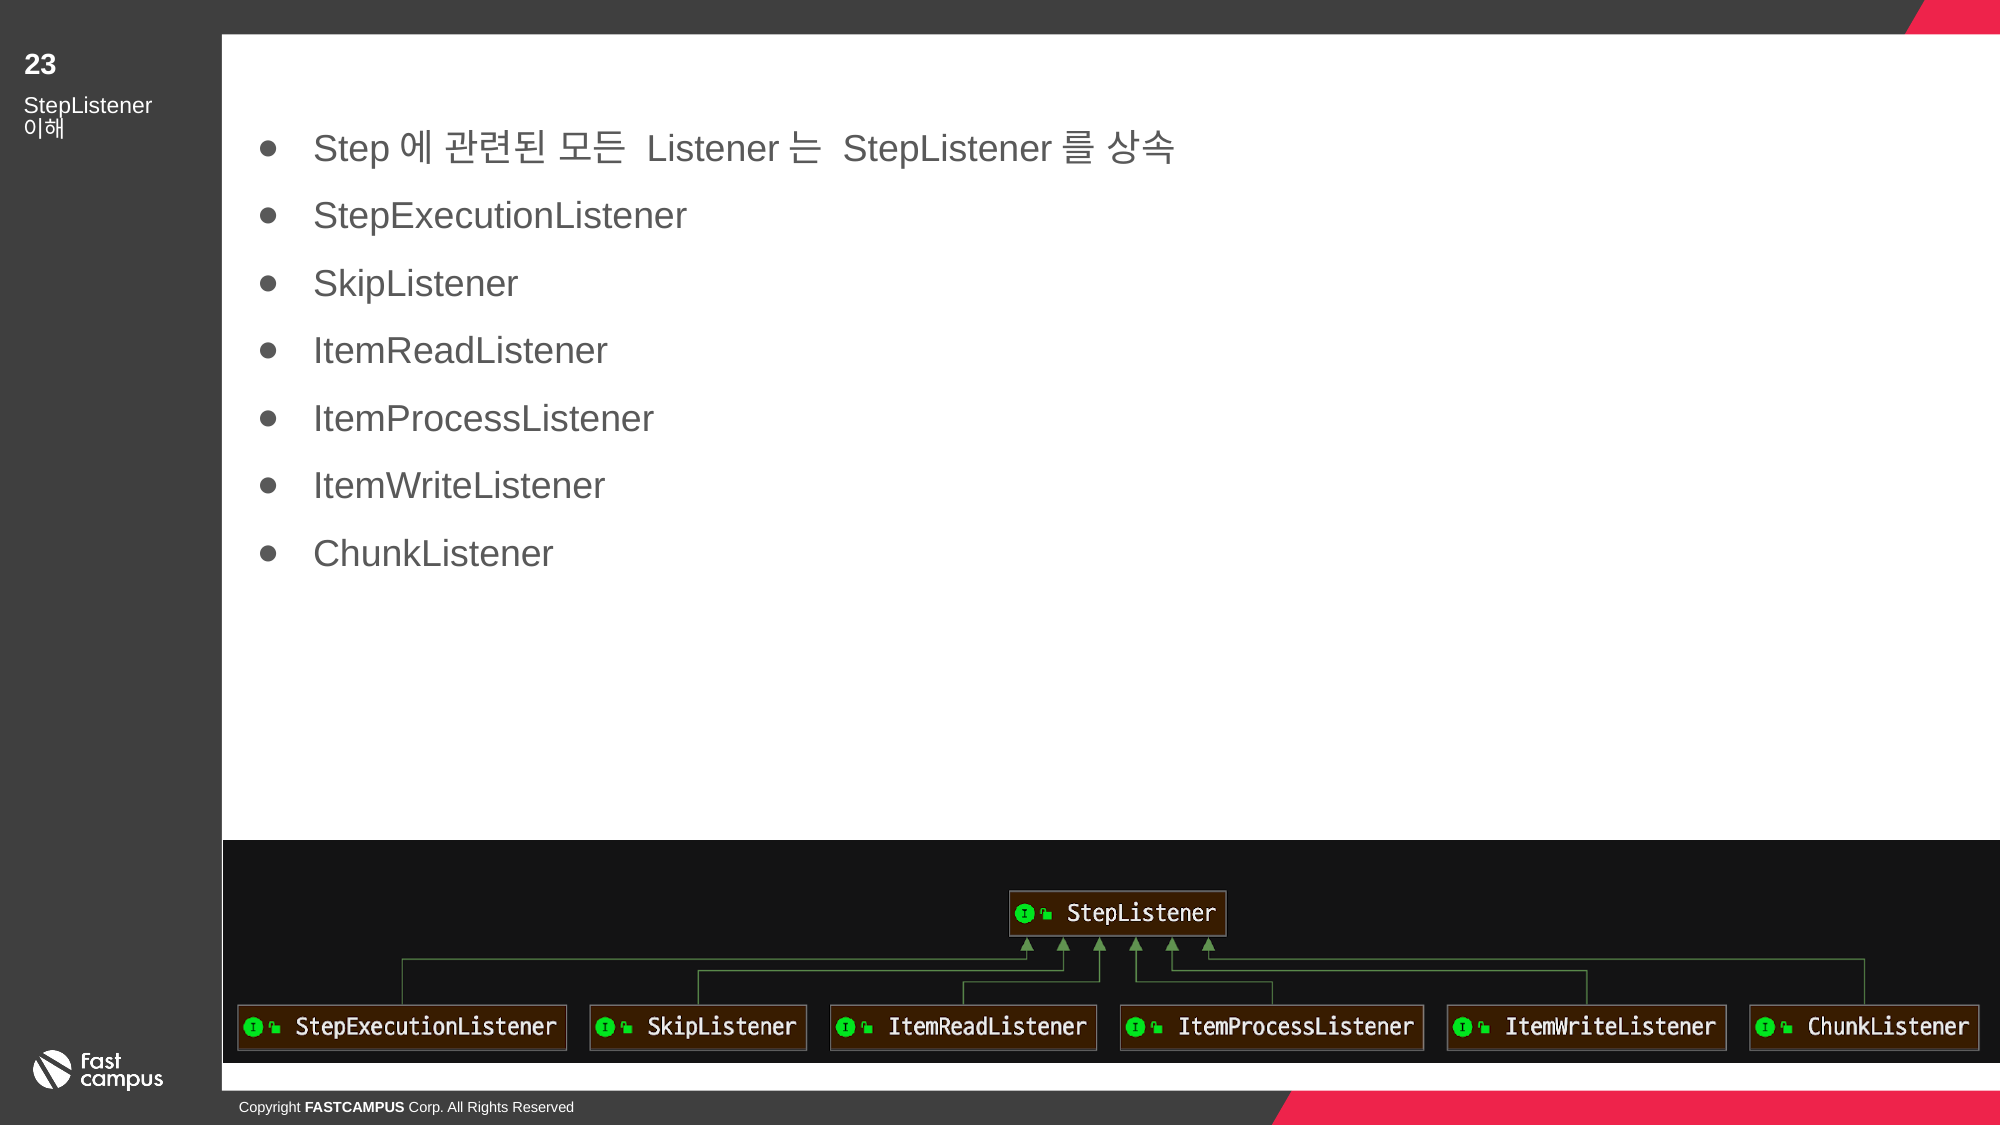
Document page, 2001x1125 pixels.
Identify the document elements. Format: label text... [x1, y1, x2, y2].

text_box Step에 관련된 모든 Listener는 StepListener를 상속 StepExecutionListener SkipListener ItemReadListener ItemProcessListener ItemWriteListener ChunkListener [223, 86, 2000, 599]
list StepListener 이해 [8, 85, 207, 291]
picture [222, 840, 2000, 1064]
picture [33, 1050, 163, 1091]
list 23 [9, 41, 410, 93]
